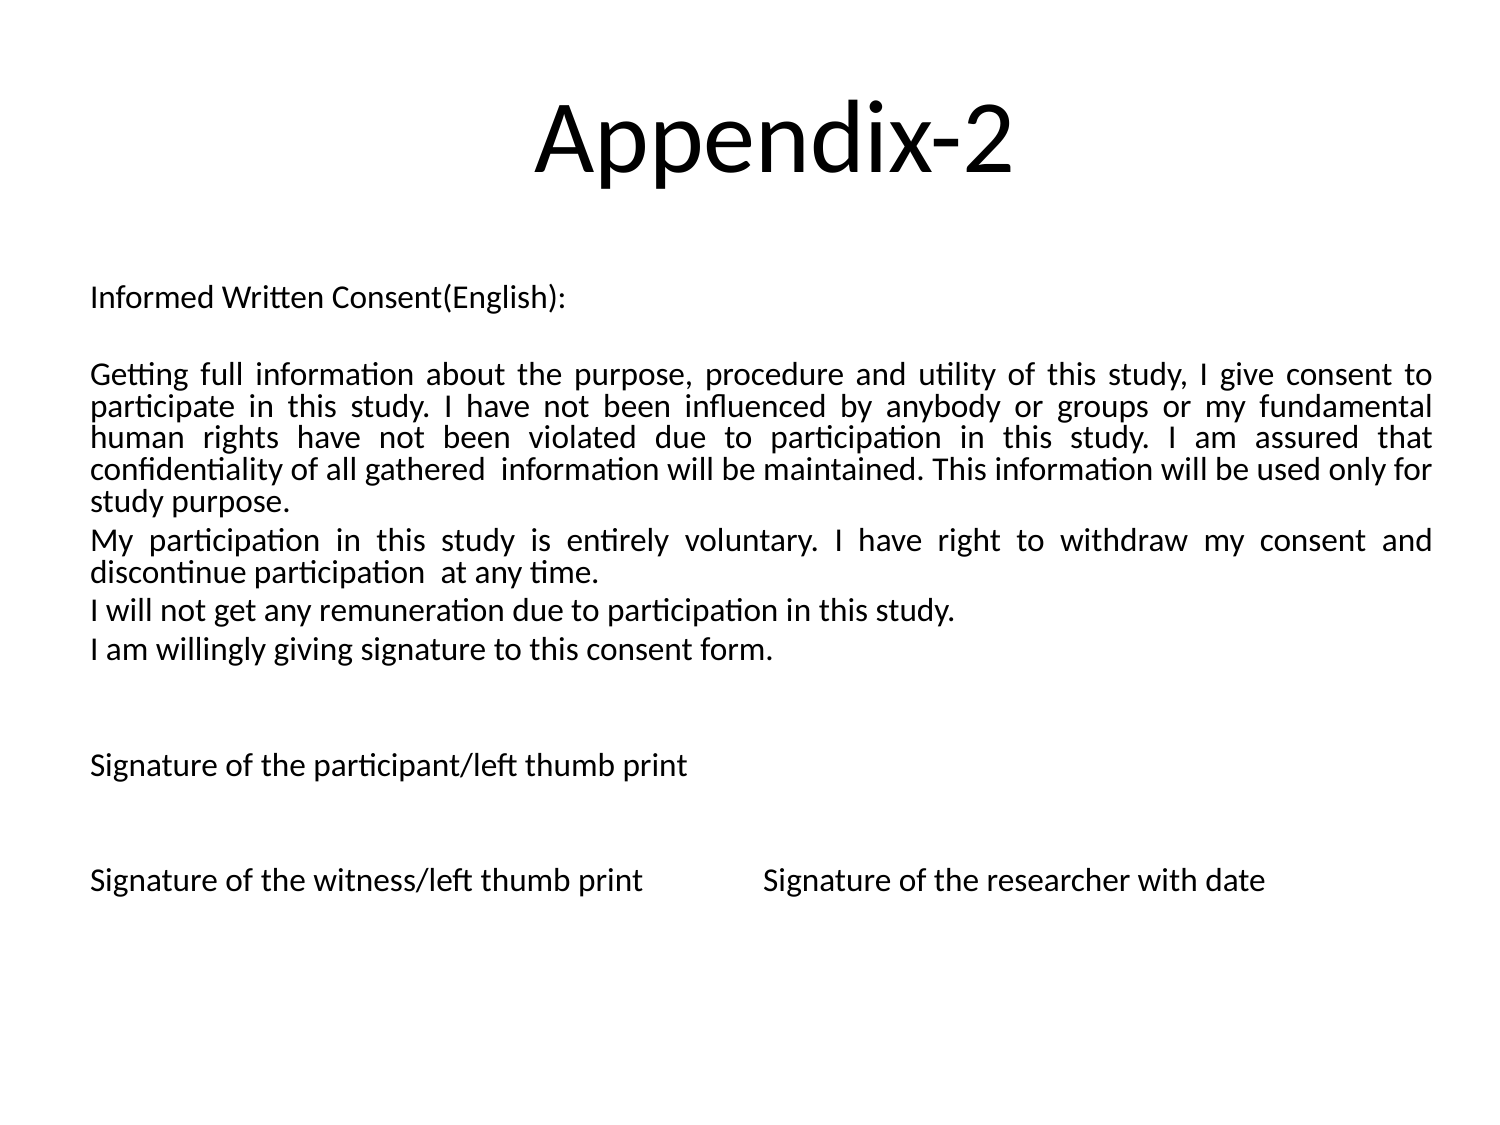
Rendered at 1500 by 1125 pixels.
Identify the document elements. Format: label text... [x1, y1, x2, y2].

subtitle Informed Written Consent(English): Getting full information about the purpose, procedure and utility of this study, I give consent to participate in this study. I have not been influenced by anybody or groups or my fundamental human rights have not been violated due to participation in this study. I am assured that confidentiality of all gathered information will be maintained. This information will be used only for study purpose. My participation in this study is entirely voluntary. I have right to withdraw my consent and discontinue participation at any time. I will not get any remuneration due to participation in this study. I am willingly giving signature to this consent form. Signature of the participant/left thumb print Signature of the witness/left thumb print Signature of the researcher with date [75, 275, 1450, 1025]
title Appendix-2 [137, 37, 1413, 225]
